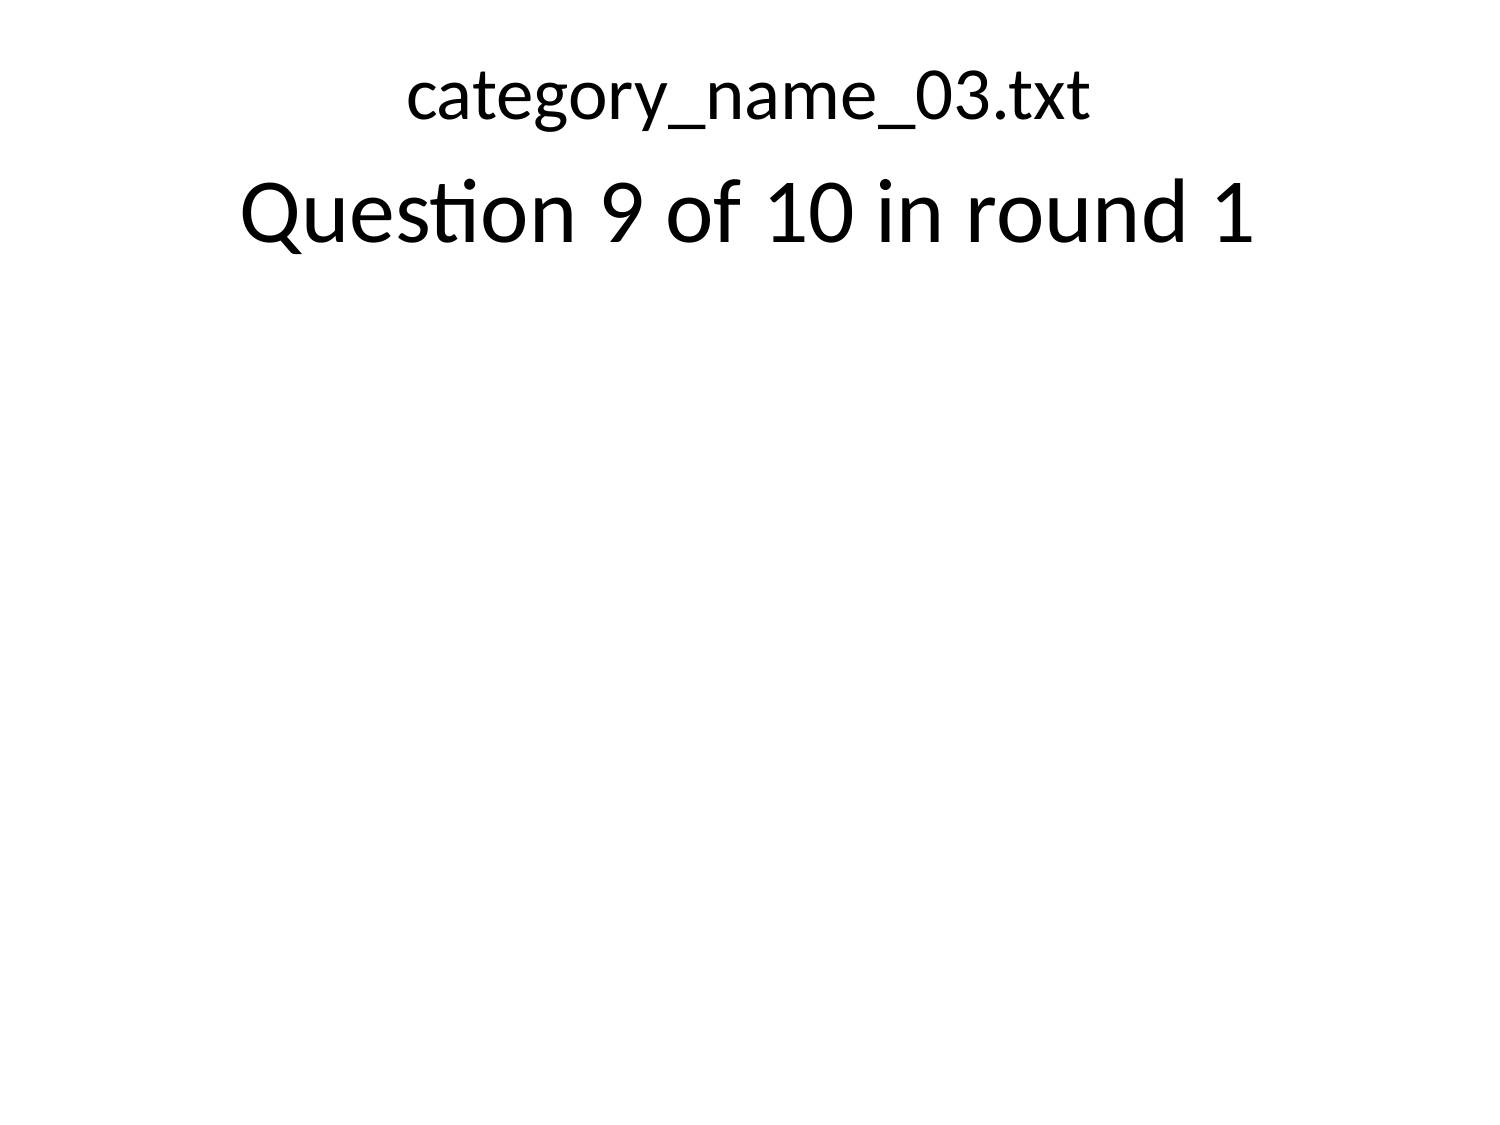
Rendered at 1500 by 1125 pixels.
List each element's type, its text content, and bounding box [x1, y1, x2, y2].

text_box Question 9 of 10 in round 1 [35, 143, 1463, 765]
text_box category_name_03.txt [35, 37, 1463, 143]
